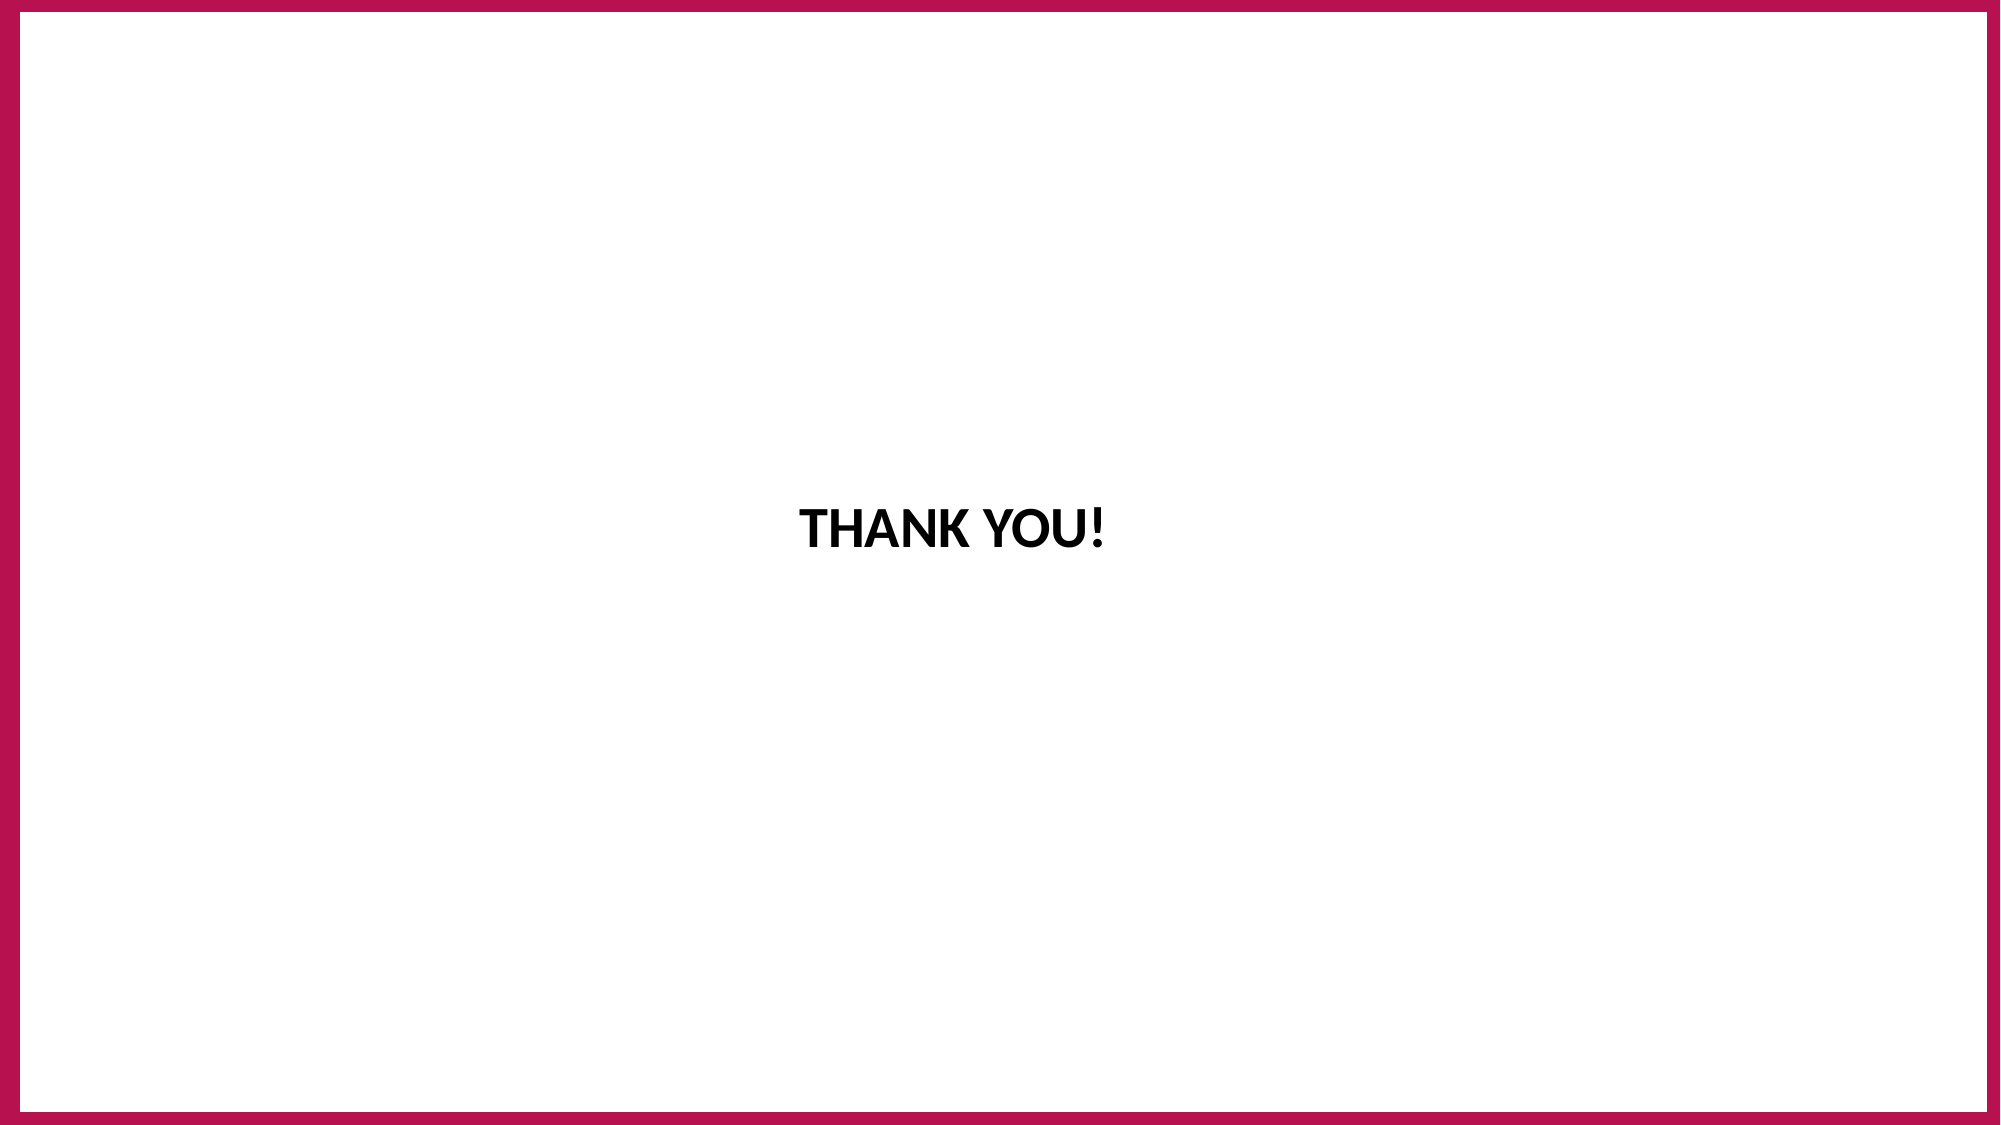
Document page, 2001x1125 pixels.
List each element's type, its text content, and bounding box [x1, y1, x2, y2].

text_box THANK YOU! [784, 481, 1148, 567]
